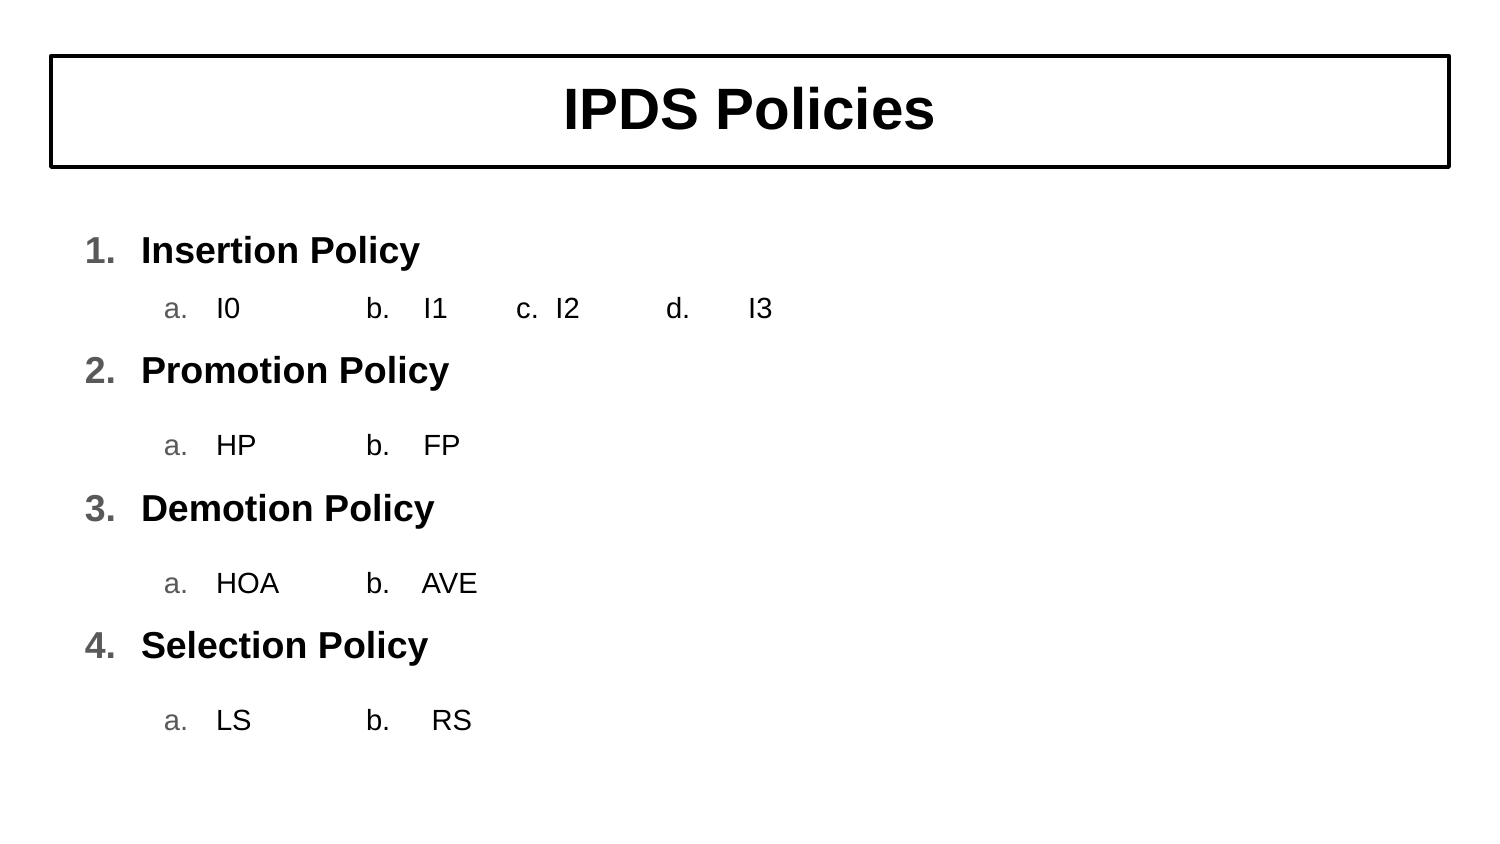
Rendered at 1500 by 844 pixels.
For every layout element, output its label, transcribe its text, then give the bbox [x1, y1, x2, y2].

title IPDS Policies [49, 54, 1451, 169]
list Insertion Policy I0 b. I1 c. I2 d. I3 Promotion Policy HP b. FP Demotion Policy HOA b. AVE Selection Policy LS b. RS [51, 189, 1449, 750]
